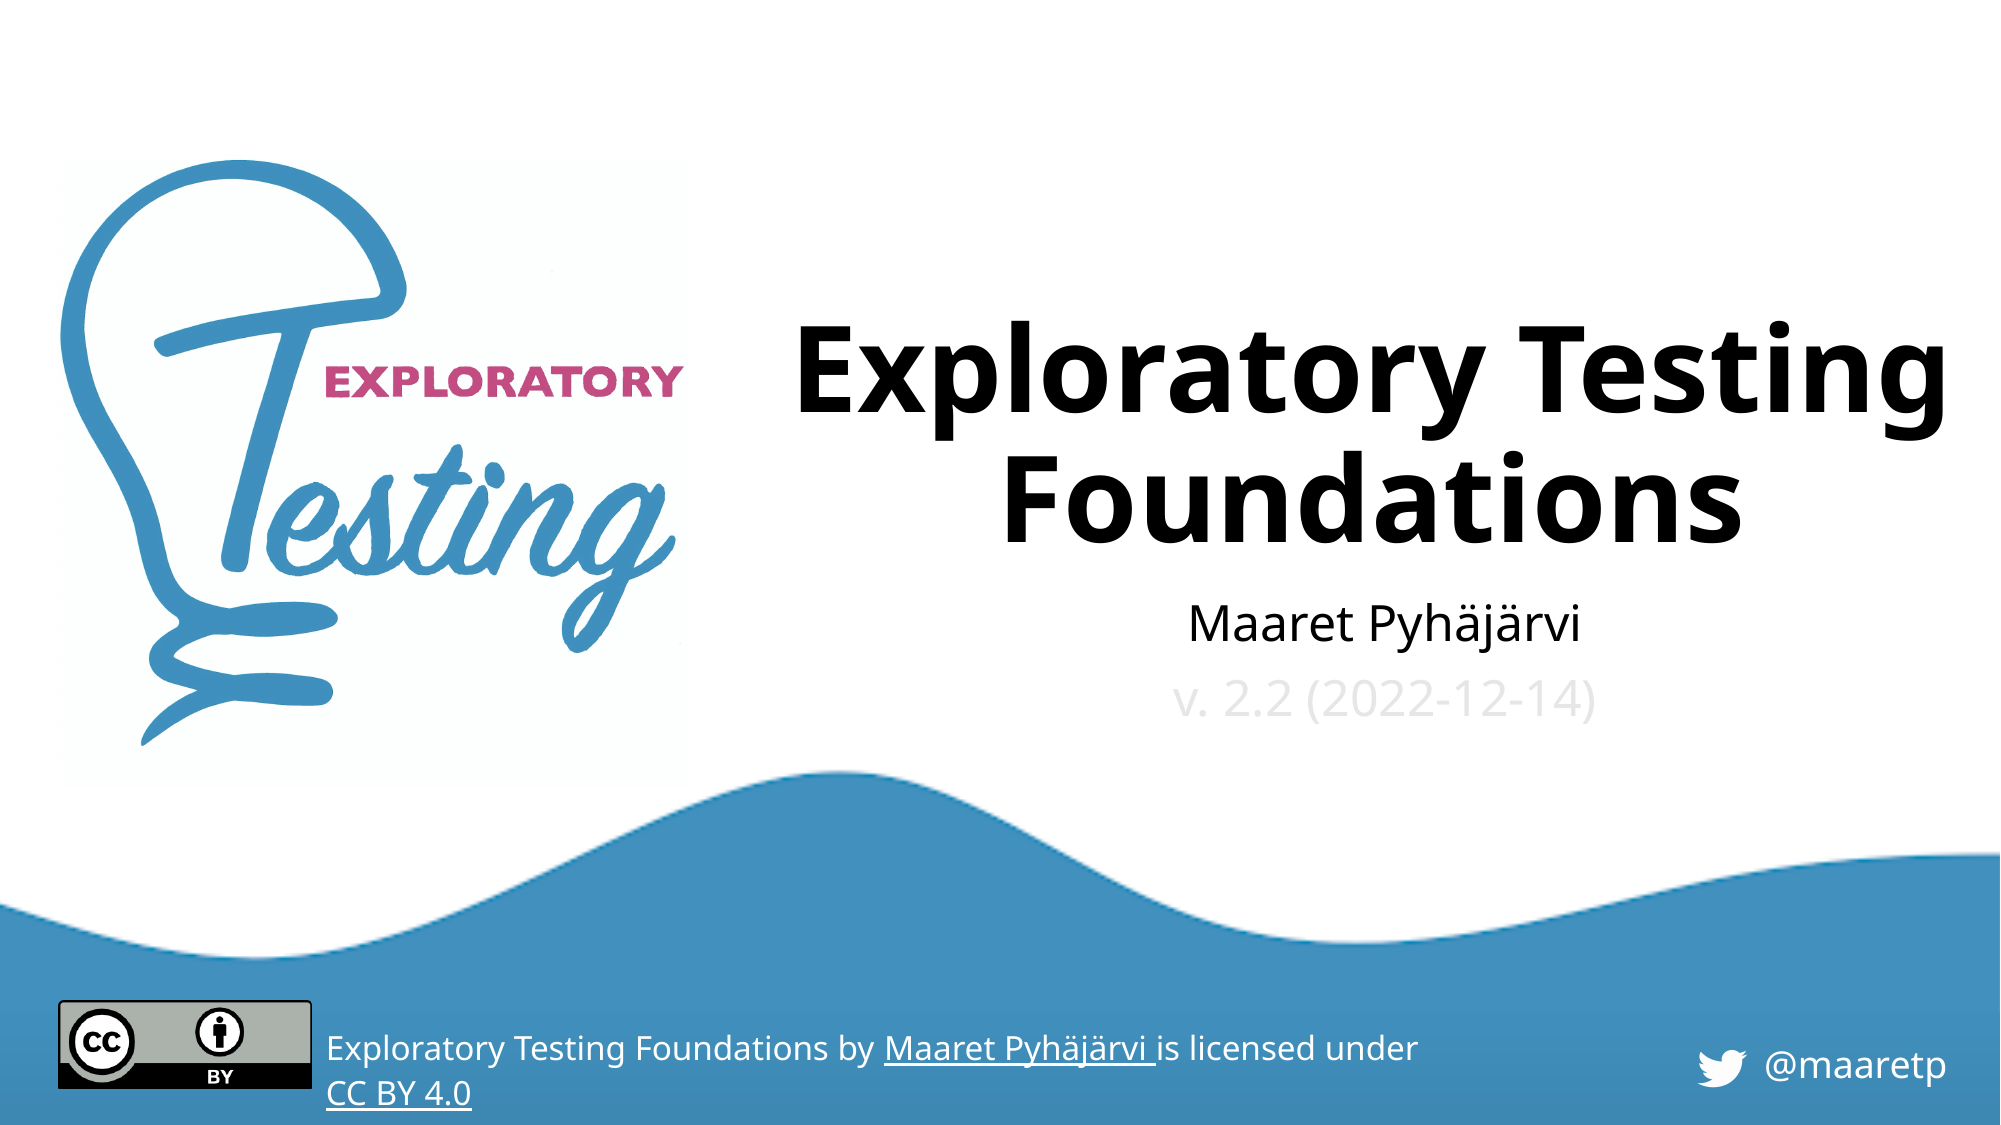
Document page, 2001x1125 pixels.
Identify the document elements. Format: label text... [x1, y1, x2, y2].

title Exploratory Testing Foundations [763, 184, 1981, 576]
text_box Exploratory Testing Foundations by Maaret Pyhäjärvi is licensed under CC BY 4.0 [311, 1020, 1505, 1125]
picture [0, 154, 2000, 1125]
subtitle Maaret Pyhäjärvi v. 2.2 (2022-12-14) [878, 590, 1892, 863]
